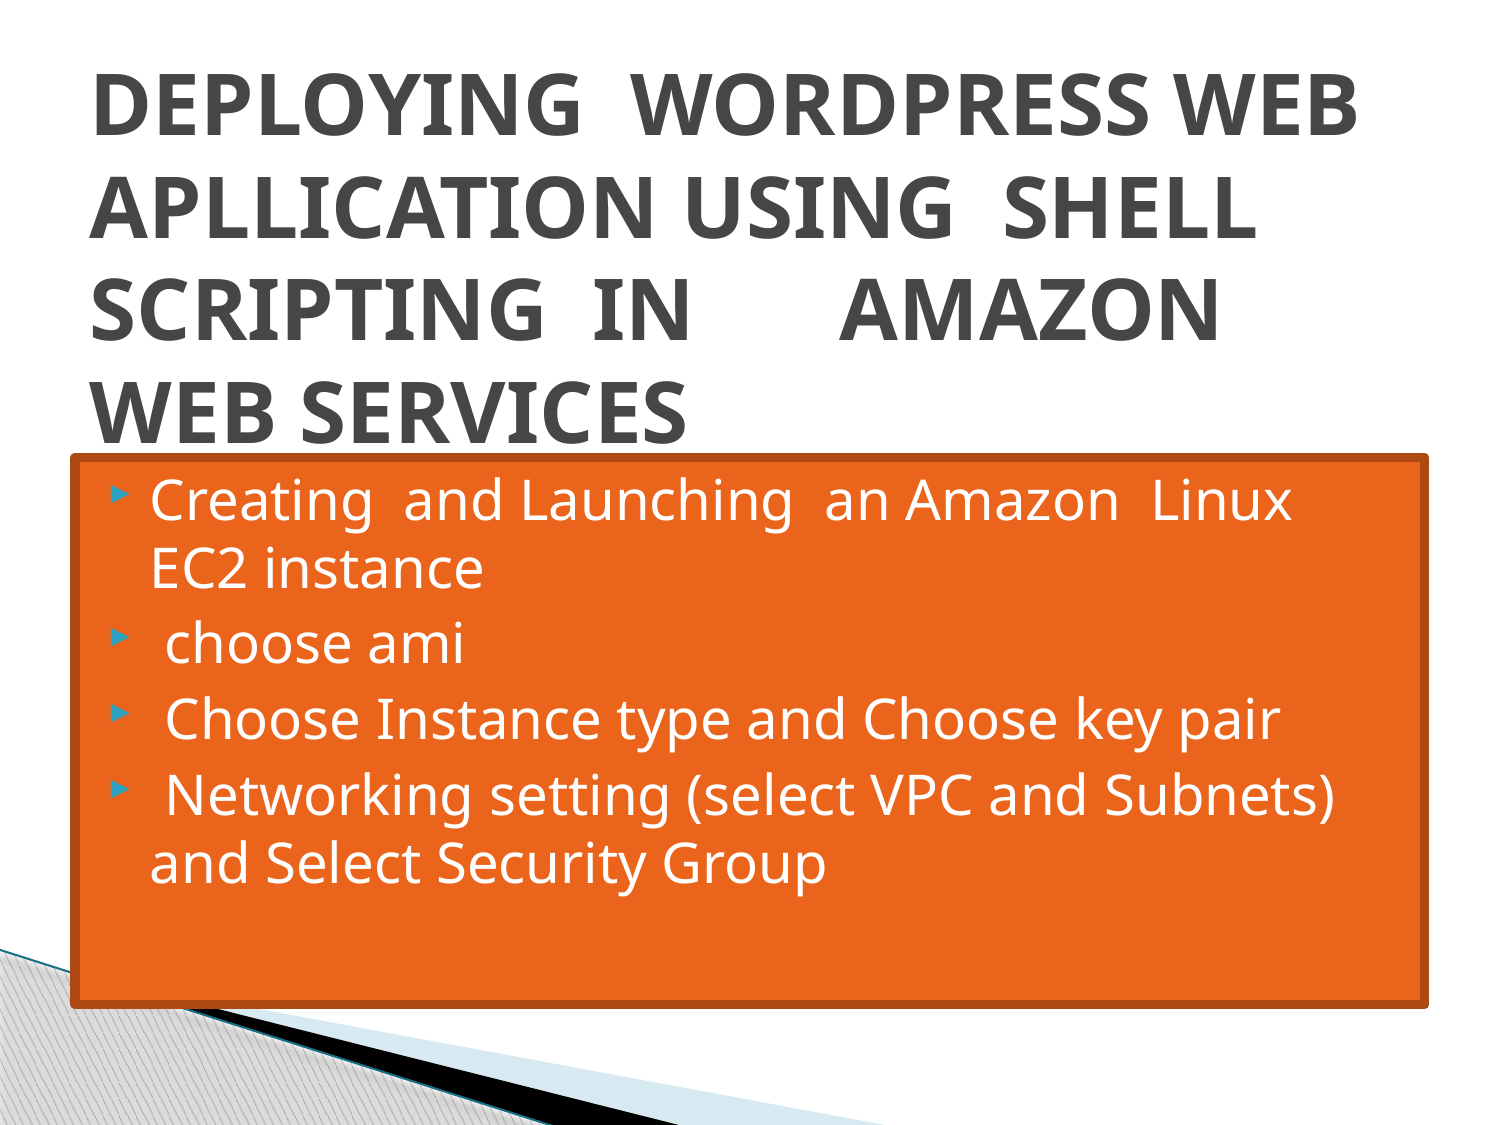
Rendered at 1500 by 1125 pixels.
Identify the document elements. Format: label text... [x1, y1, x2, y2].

list Creating and Launching an Amazon Linux EC2 instance choose ami Choose Instance type and Choose key pair Networking setting (select VPC and Subnets) and Select Security Group [70, 453, 1429, 1009]
title DEPLOYING WORDPRESS WEB APLLICATION USING SHELL SCRIPTING IN AMAZON WEB SERVICES [75, 30, 1425, 480]
